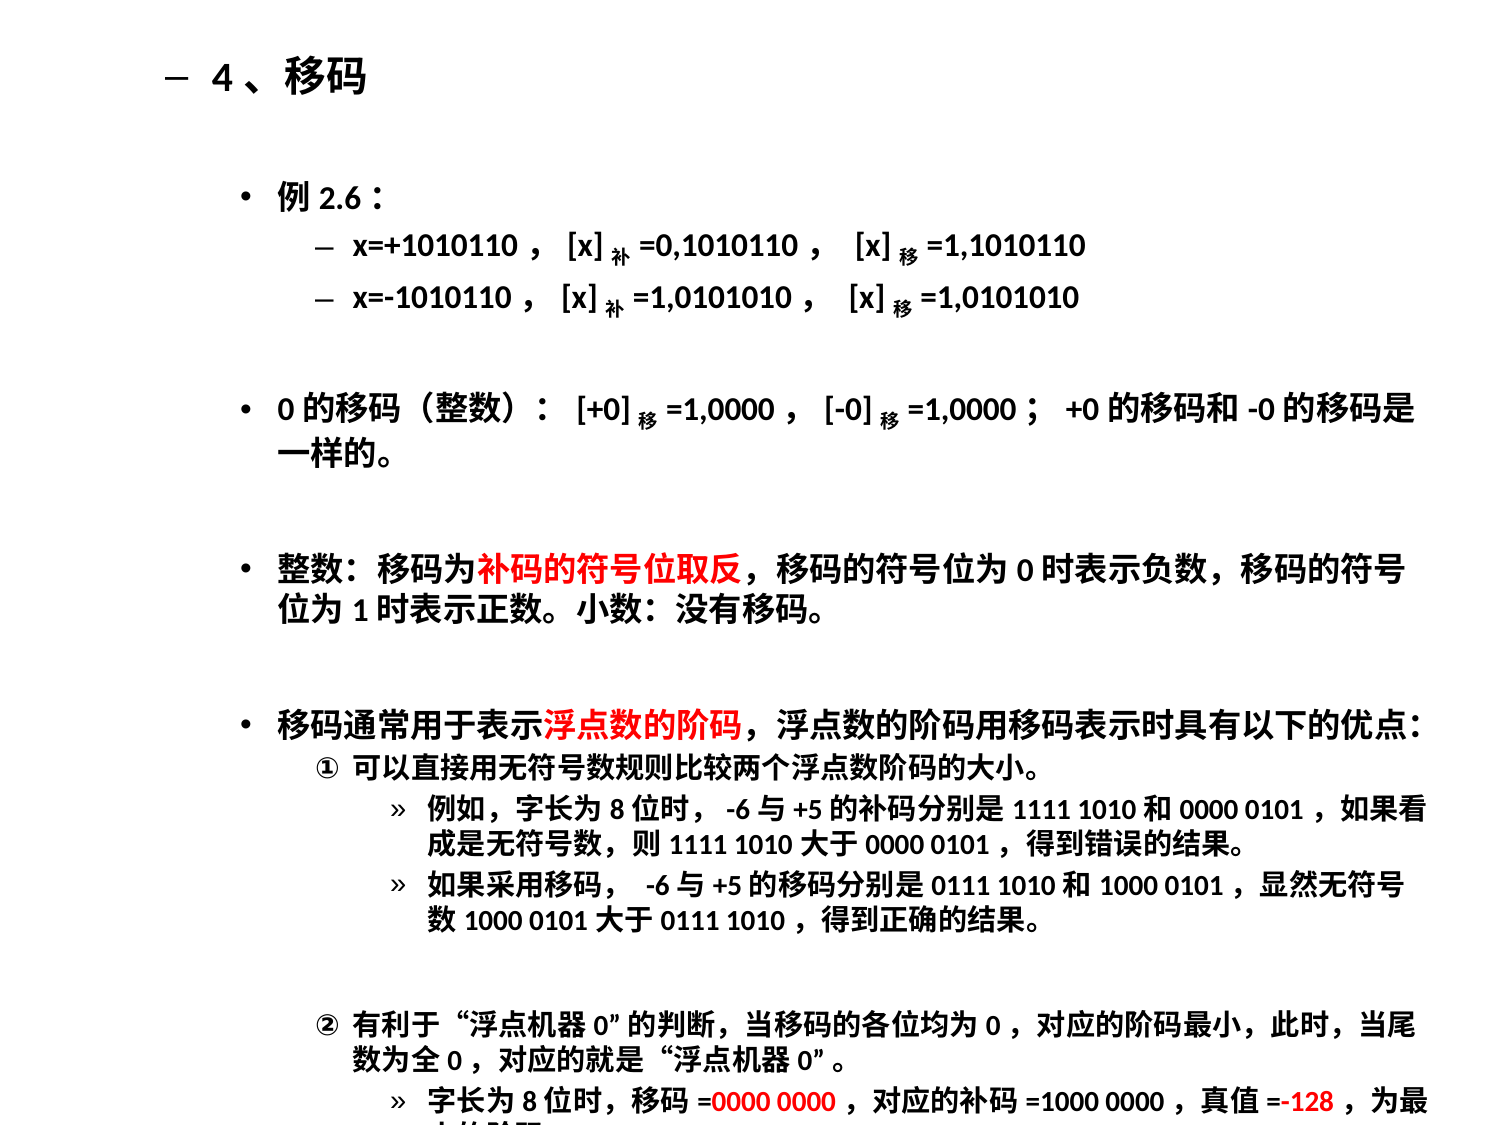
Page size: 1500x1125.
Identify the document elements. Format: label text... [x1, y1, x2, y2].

list 4、移码 例2.6： x=+1010110，[x]补=0,1010110， [x]移=1,1010110 x=-1010110，[x]补=1,0101010， [x]移=1,0101010 0的移码（整数）：[+0]移=1,0000，[-0]移=1,0000；+0的移码和-0的移码是一样的。 整数：移码为补码的符号位取反，移码的符号位为0时表示负数，移码的符号位为1时表示正数。小数：没有移码。 移码通常用于表示浮点数的阶码，浮点数的阶码用移码表示时具有以下的优点： 可以直接用无符号数规则比较两个浮点数阶码的大小。 例如，字长为8位时，-6与+5的补码分别是1111 1010和0000 0101，如果看成是无符号数，则1111 1010大于0000 0101，得到错误的结果。 如果采用移码， -6与+5的移码分别是0111 1010和1000 0101，显然无符号数1000 0101大于0111 1010，得到正确的结果。 有利于“浮点机器0”的判断，当移码的各位均为0，对应的阶码最小，此时，当尾数为全0，对应的就是“浮点机器0”。 字长为8位时，移码=0000 0000，对应的补码=1000 0000，真值=-128，为最小的阶码。 [75, 42, 1447, 1071]
